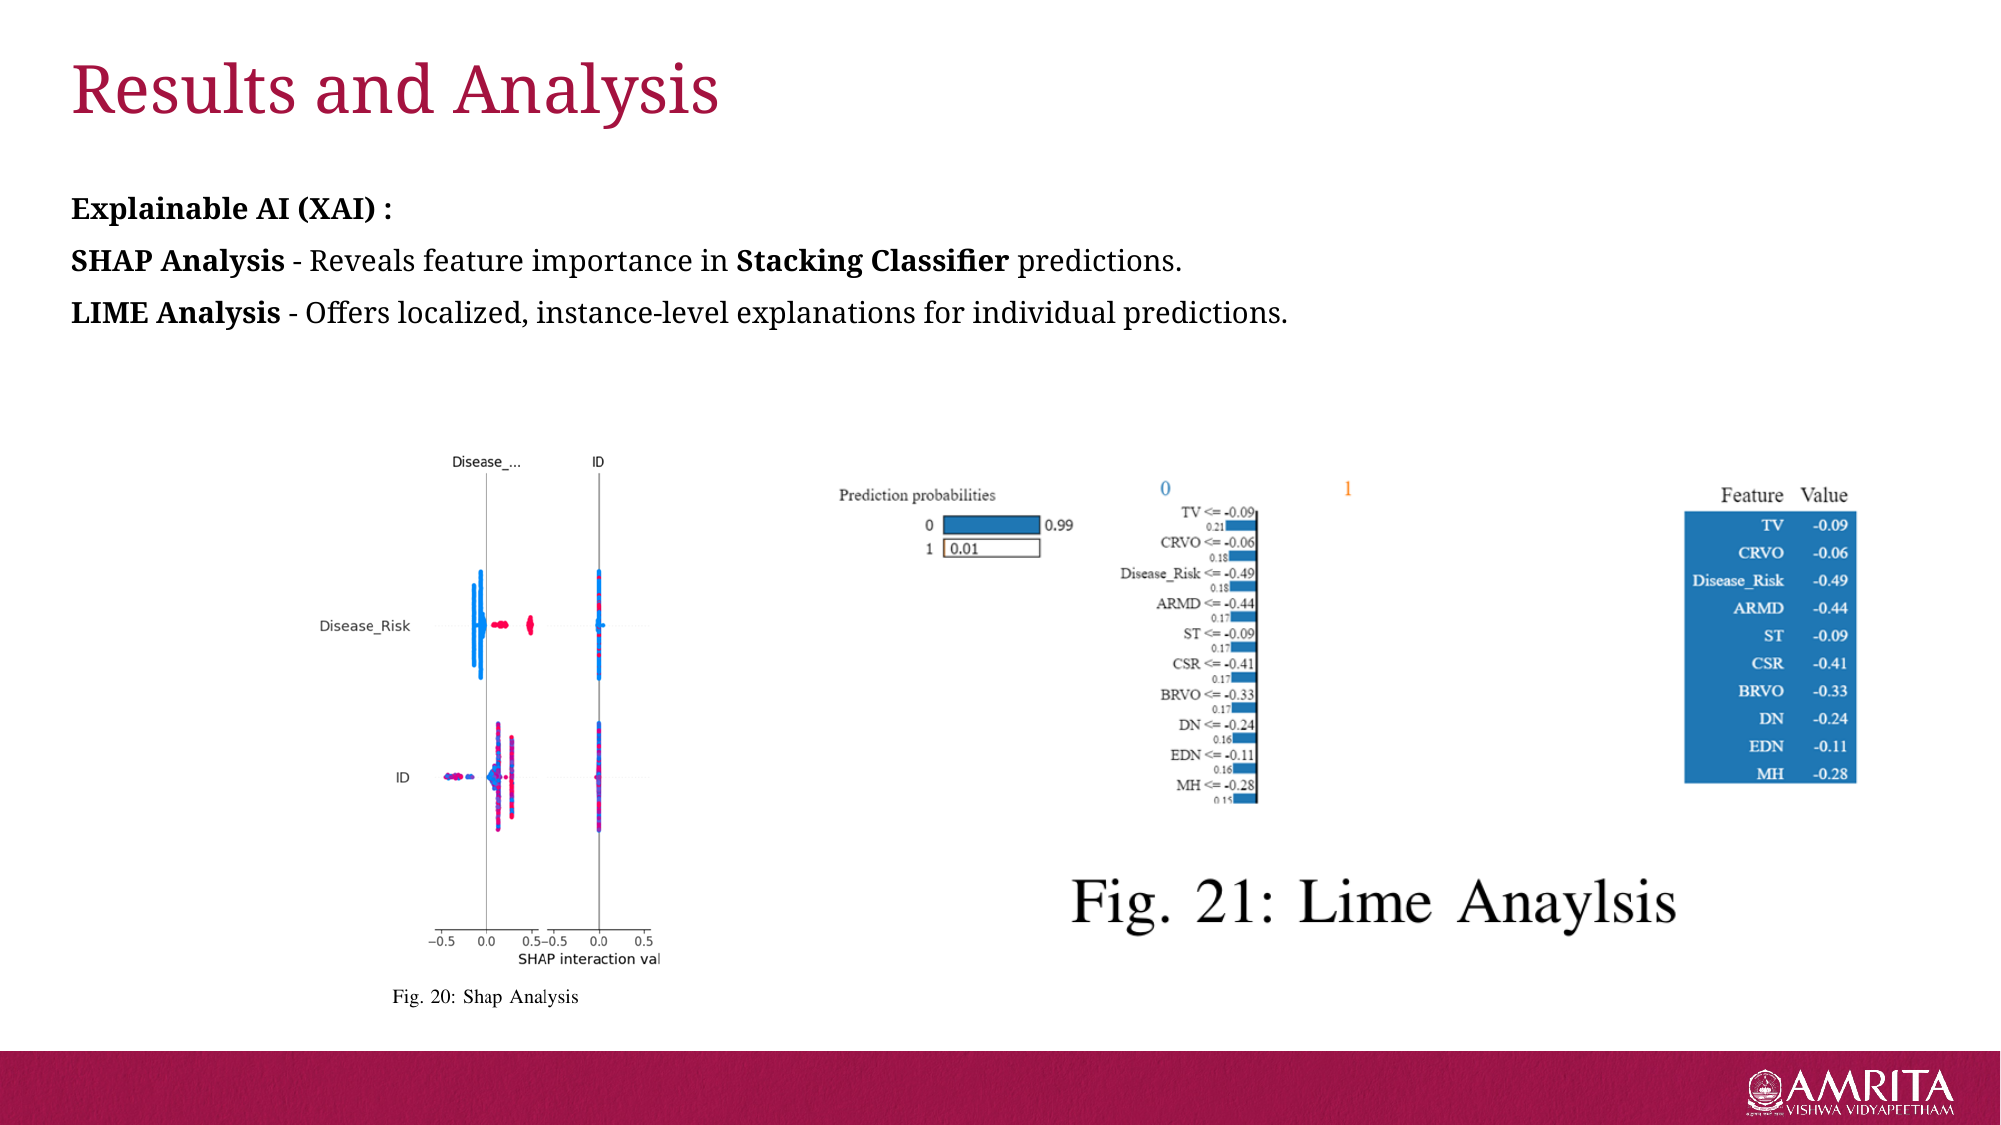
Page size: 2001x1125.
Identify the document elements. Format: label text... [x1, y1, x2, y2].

picture [256, 427, 717, 1027]
list Explainable AI (XAI) : SHAP Analysis - Reveals feature importance in Stacking Classifier predictions. LIME Analysis - Offers localized, instance-level explanations for individual predictions. [55, 186, 1933, 992]
title Results and Analysis [55, 57, 1933, 127]
picture [766, 445, 2000, 959]
picture [0, 1051, 2001, 1125]
